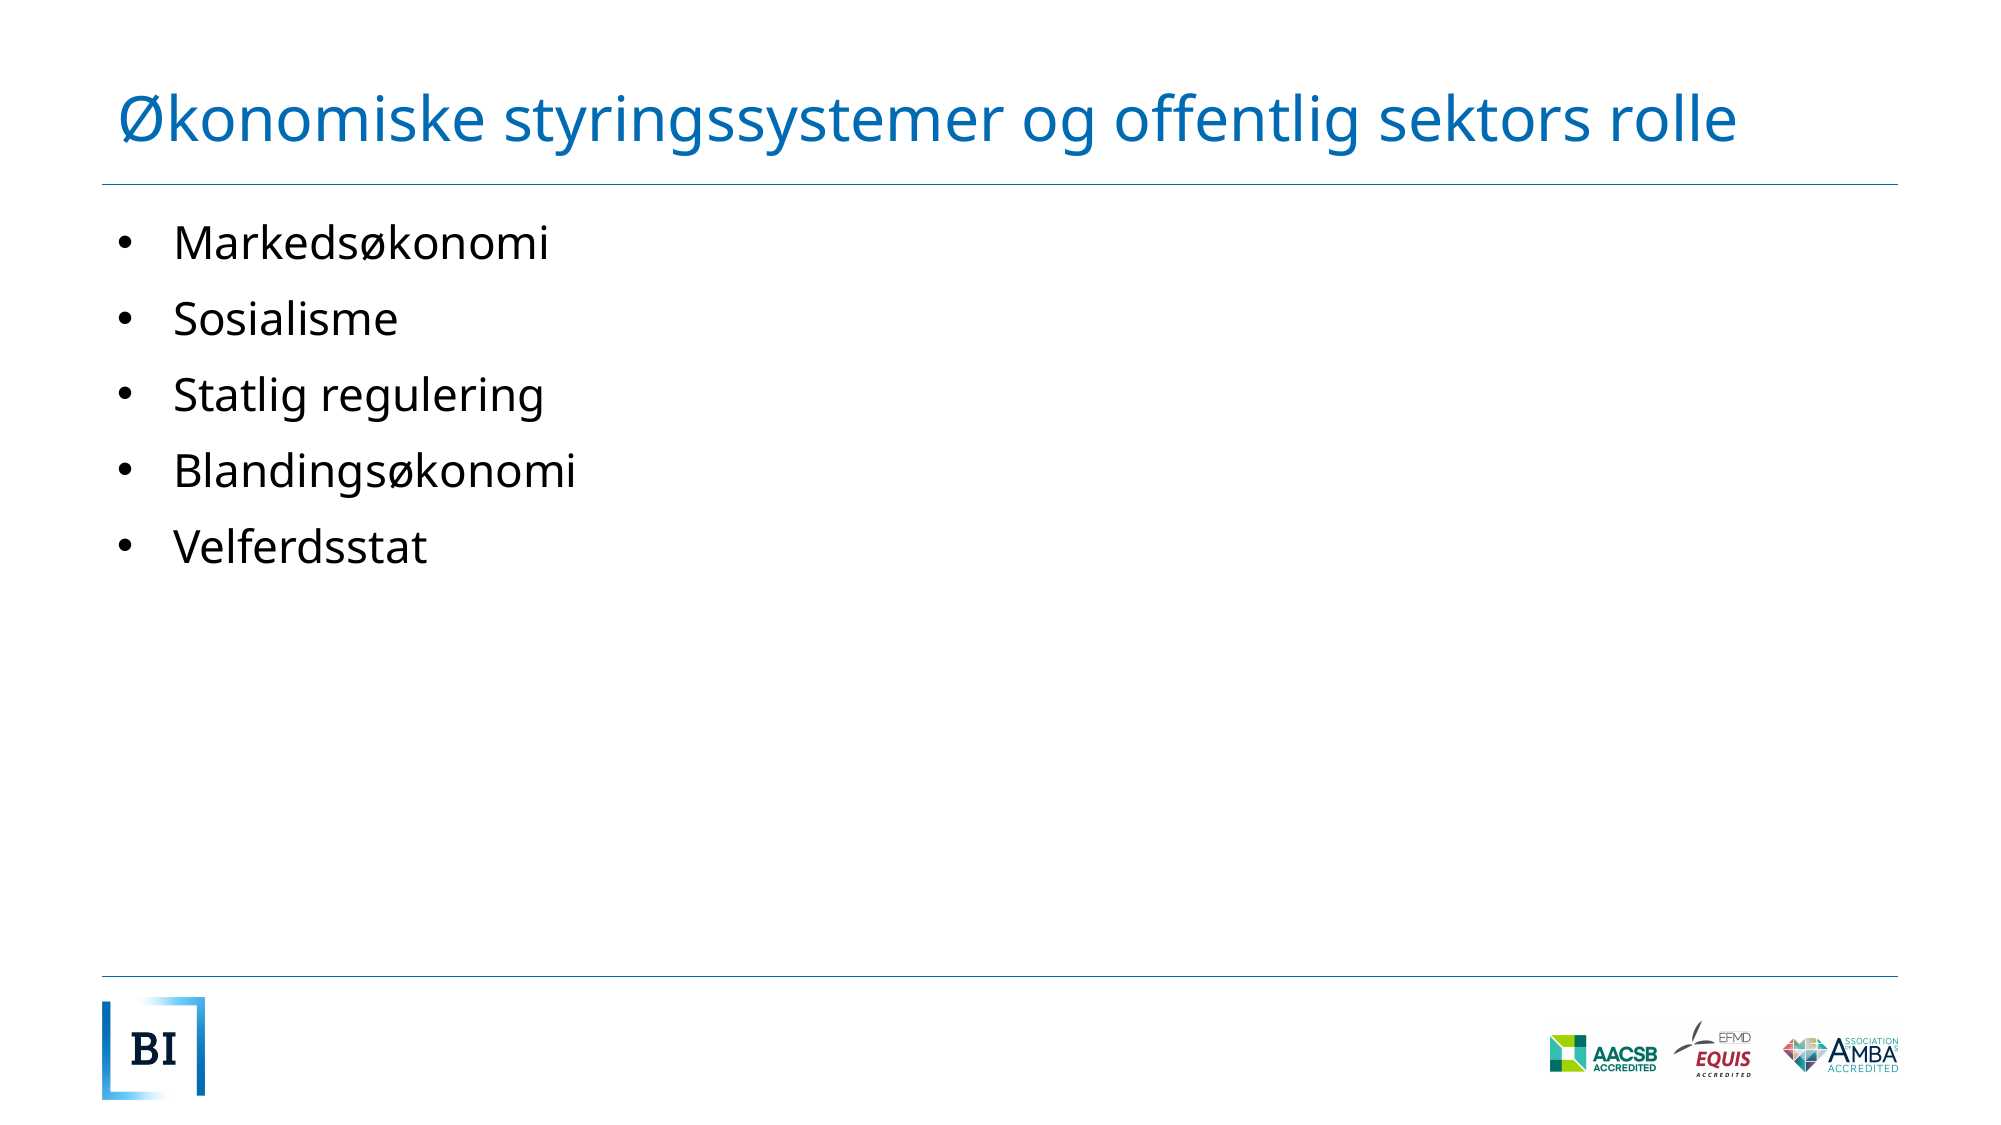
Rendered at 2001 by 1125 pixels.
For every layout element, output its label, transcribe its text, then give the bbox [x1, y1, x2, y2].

picture [1550, 1021, 1898, 1077]
title Økonomiske styringssystemer og offentlig sektors rolle [102, 80, 1898, 185]
picture [102, 997, 205, 1100]
list Markedsøkonomi Sosialisme Statlig regulering Blandingsøkonomi Velferdsstat [102, 206, 1898, 942]
